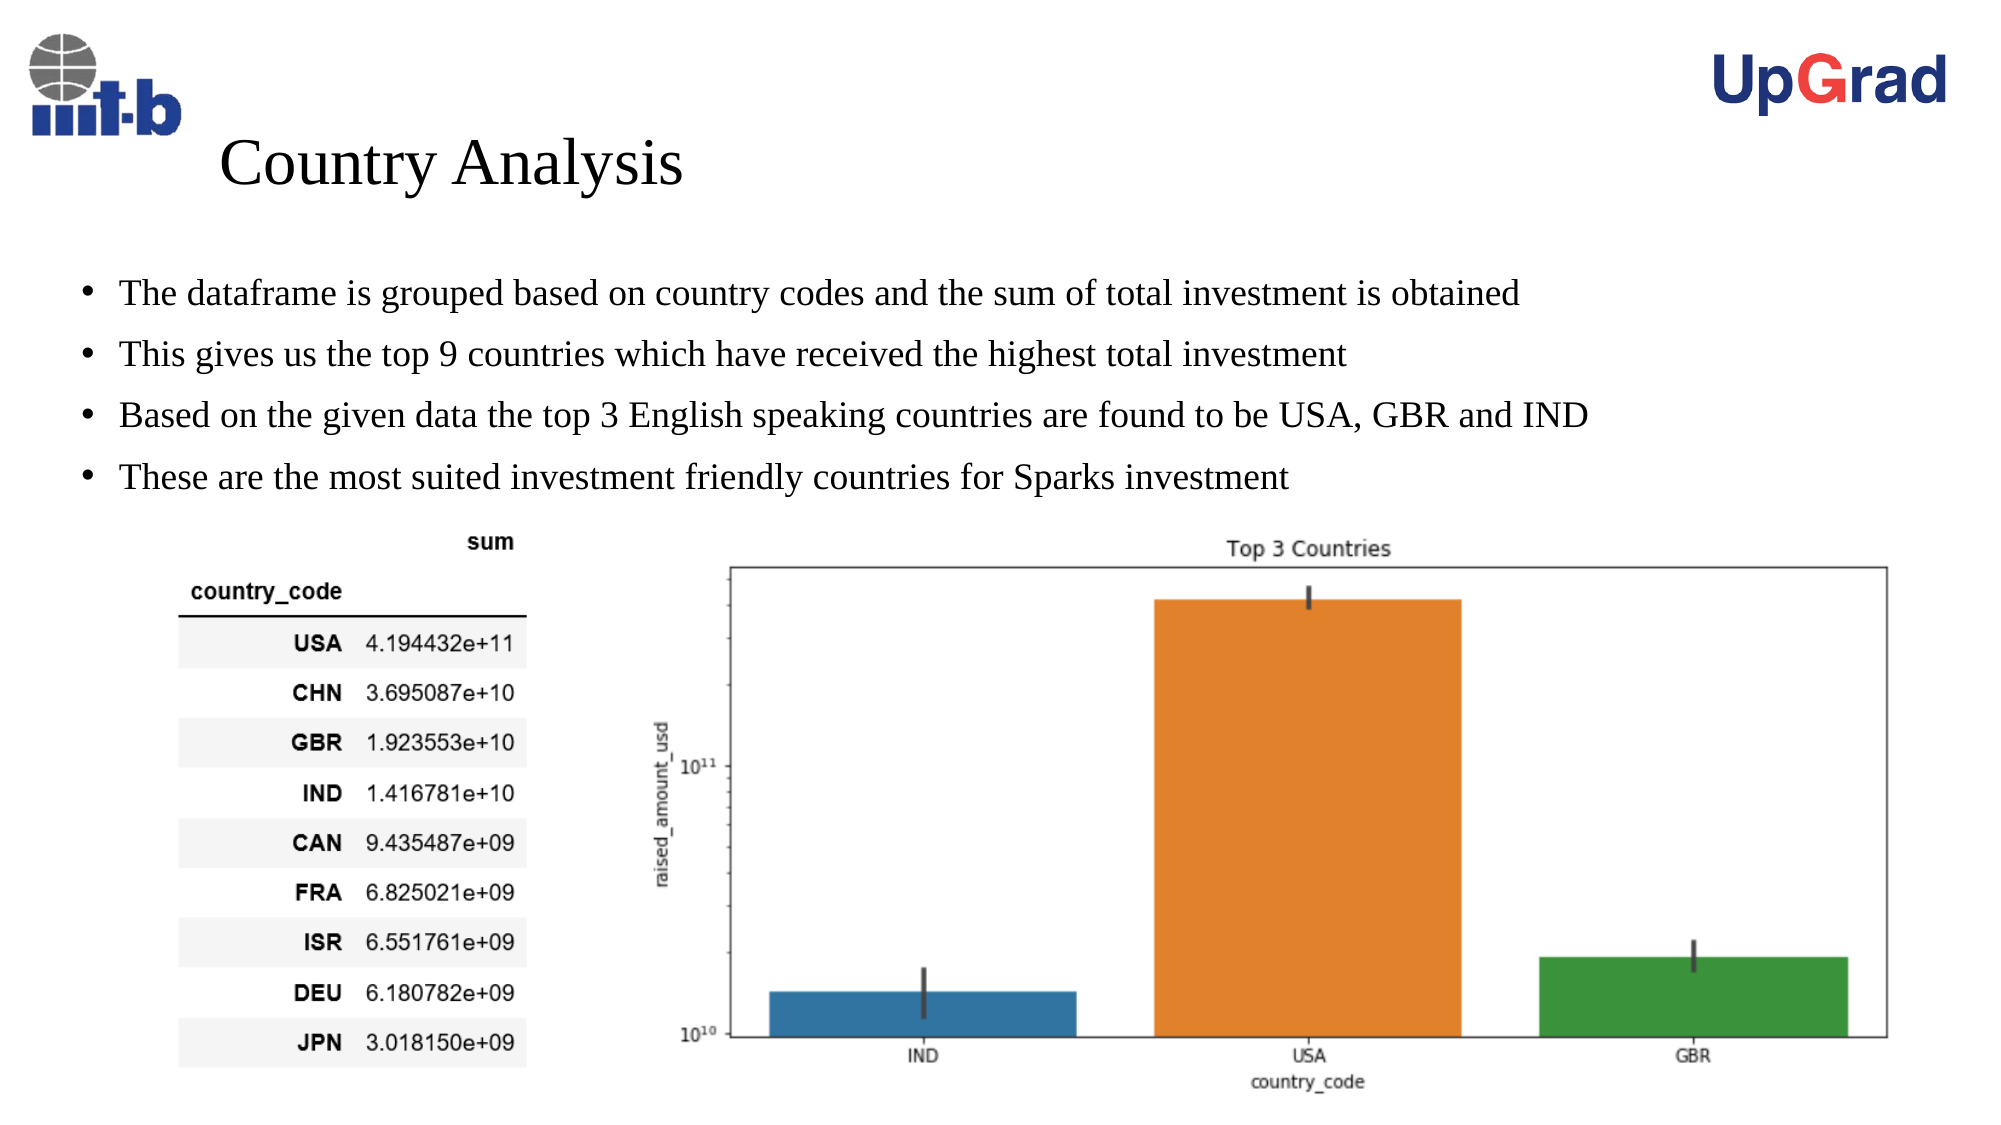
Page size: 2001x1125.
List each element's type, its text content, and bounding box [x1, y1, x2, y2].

picture [613, 528, 1924, 1106]
list The dataframe is grouped based on country codes and the sum of total investment is obtained This gives us the top 9 countries which have received the highest total investment Based on the given data the top 3 English speaking countries are found to be USA, GBR and IND These are the most suited investment friendly countries for Sparks investment [66, 265, 1899, 1017]
picture [1714, 53, 1952, 116]
picture [0, 29, 208, 163]
title Country Analysis [183, 86, 1712, 228]
picture [128, 528, 551, 1081]
